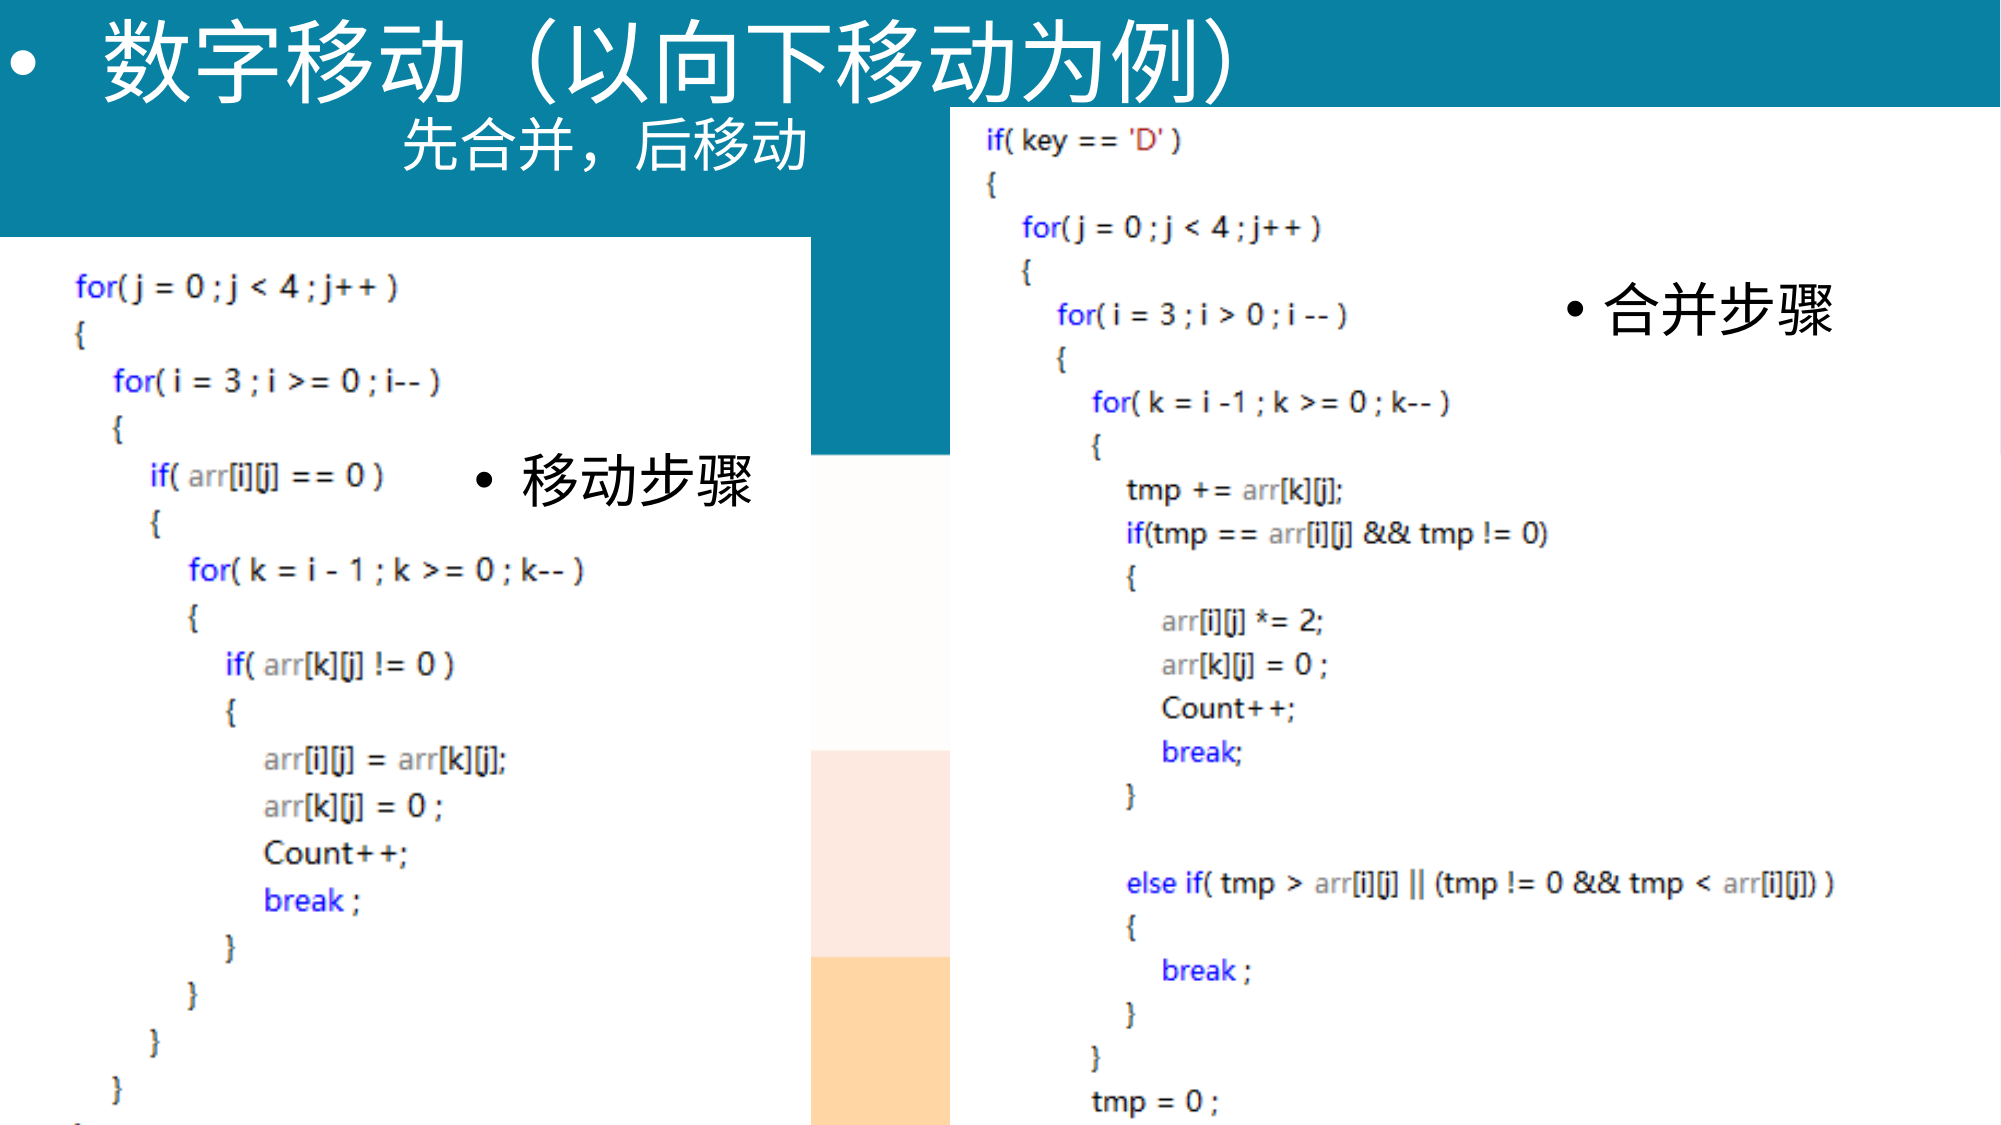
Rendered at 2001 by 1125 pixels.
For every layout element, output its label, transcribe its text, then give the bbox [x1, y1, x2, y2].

title 数字移动（以向下移动为例） 先合并，后移动 [0, 0, 1718, 208]
picture [0, 108, 2001, 1125]
